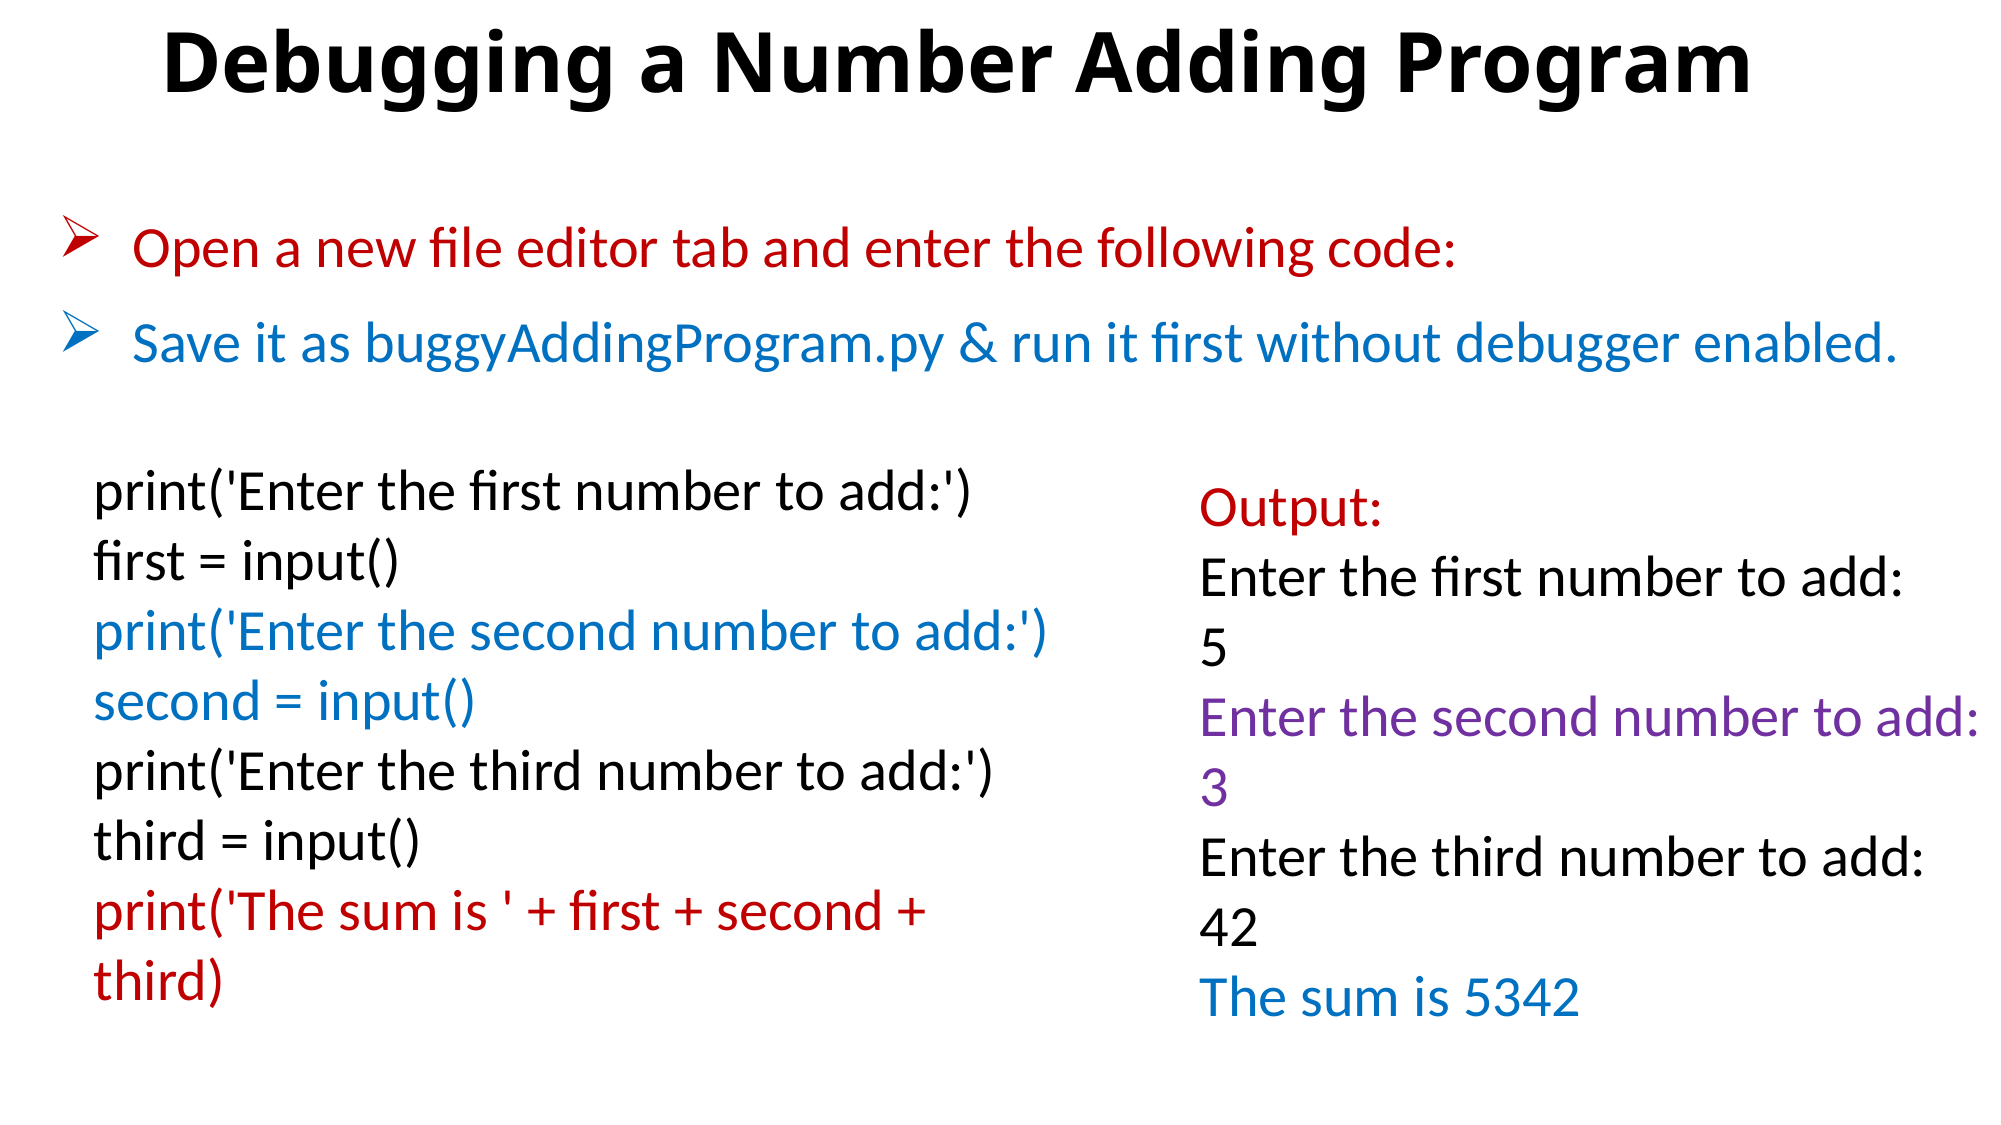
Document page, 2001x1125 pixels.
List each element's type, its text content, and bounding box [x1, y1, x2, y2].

title Debugging a Number Adding Program [0, 0, 1981, 202]
text_box Open a new file editor tab and enter the following code: Save it as buggyAddingProgram.py & run it first without debugger enabled. [43, 201, 1941, 382]
text_box Output: Enter the first number to add: 5 Enter the second number to add: 3 Enter the third number to add: 42 The sum is 5342 [1185, 460, 2000, 1036]
text_box print('Enter the first number to add:') first = input() print('Enter the second number to add:') second = input() print('Enter the third number to add:') third = input() print('The sum is ' + first + second + third) [79, 445, 1080, 1020]
